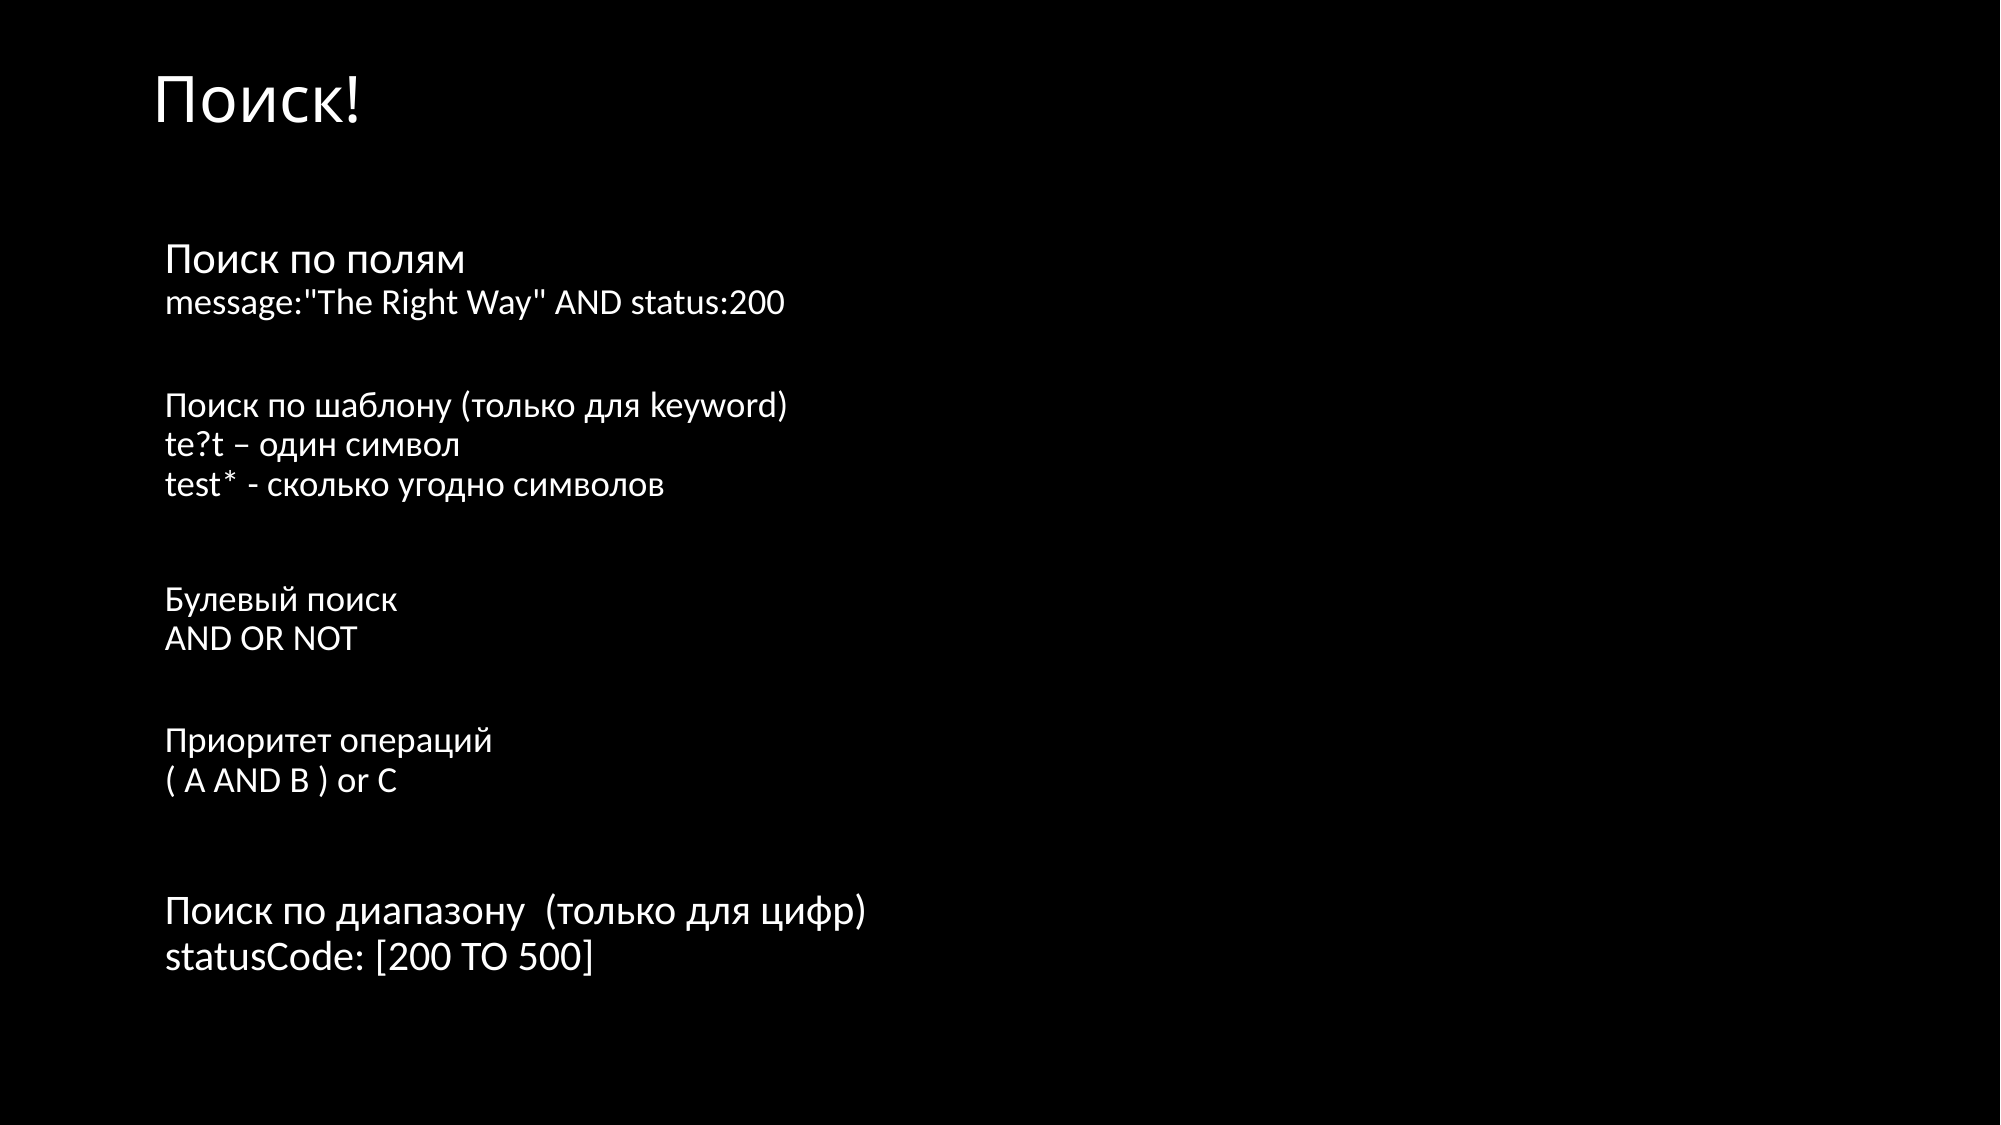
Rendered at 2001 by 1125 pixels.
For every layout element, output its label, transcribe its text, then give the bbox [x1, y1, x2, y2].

title Поиск! [137, 59, 523, 145]
list Поиск по полям message:"The Right Way" AND status:200 Поиск по шаблону (только для keyword) te?t – один символ test* - сколько угодно символов Булевый поиск AND OR NOT Приоритет операций ( A AND B ) or C Поиск по диапазону (только для цифр) statusCode: [200 TO 500] [149, 227, 1923, 1112]
